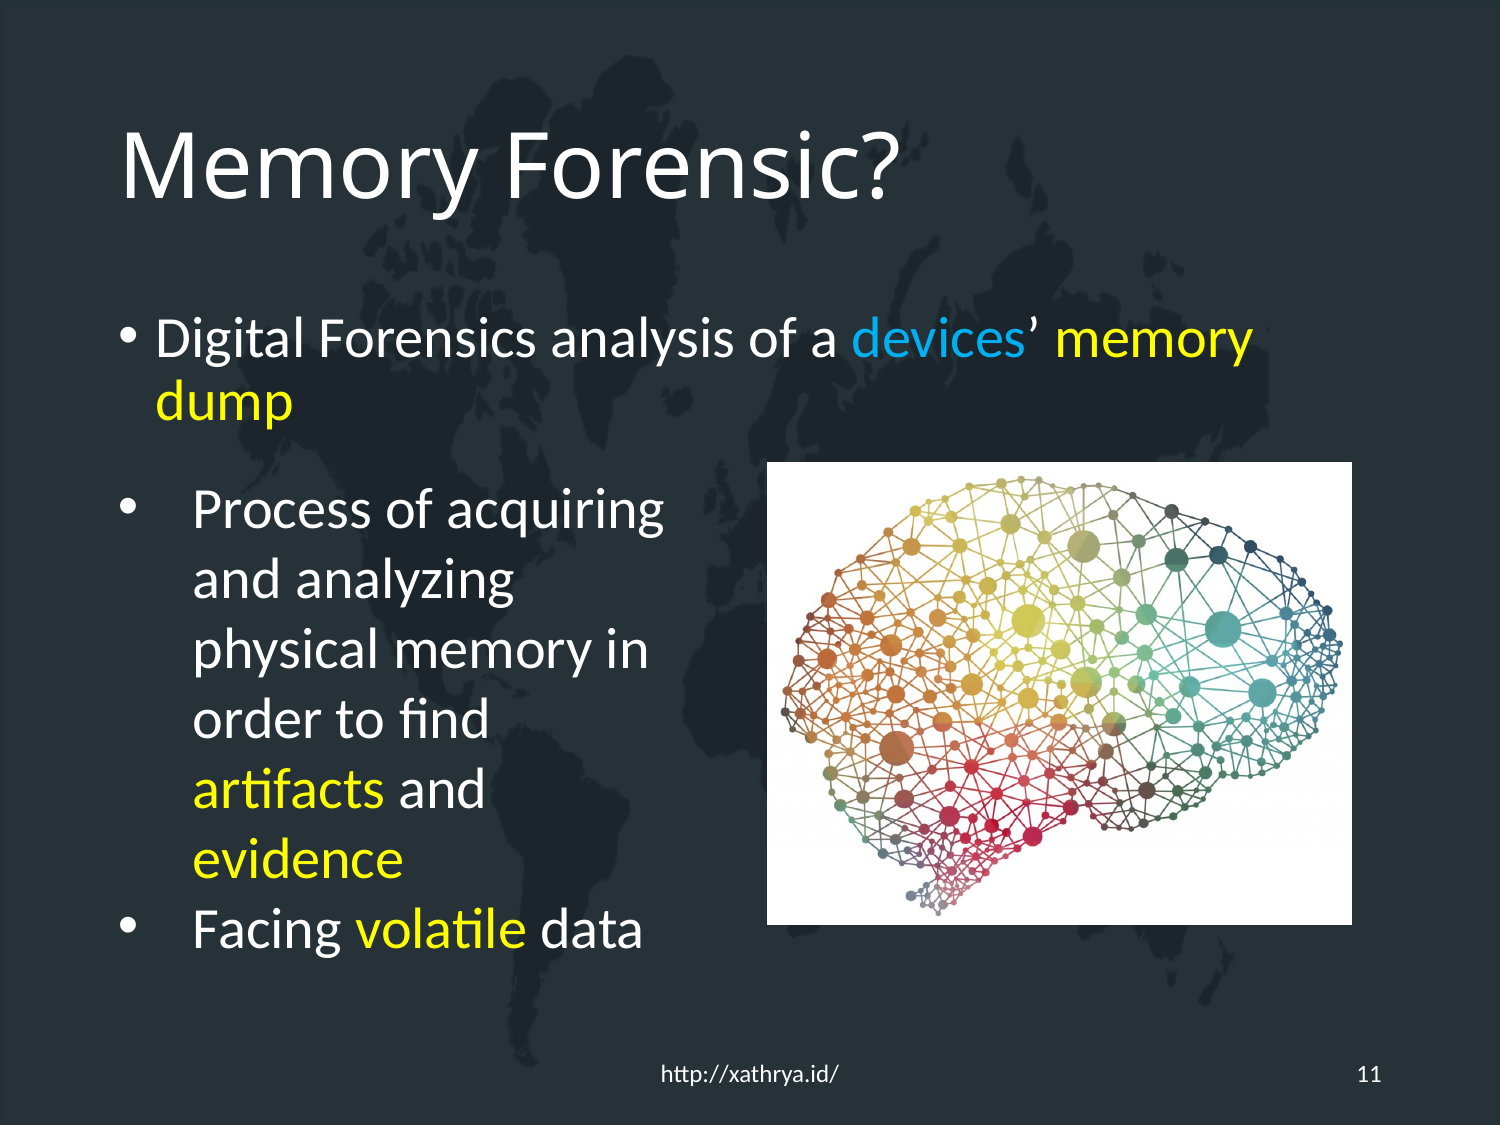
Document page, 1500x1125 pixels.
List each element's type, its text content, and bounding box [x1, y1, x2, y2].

footer http://xathrya.id/ [496, 1042, 1004, 1103]
picture [0, 0, 1500, 1125]
slide_number 11 [1059, 1042, 1397, 1103]
list Digital Forensics analysis of a devices’ memory dump [103, 299, 1397, 463]
title Memory Forensic? [103, 59, 1397, 278]
text_box Process of acquiring and analyzing physical memory in order to find artifacts and evidence Facing volatile data [103, 462, 700, 968]
